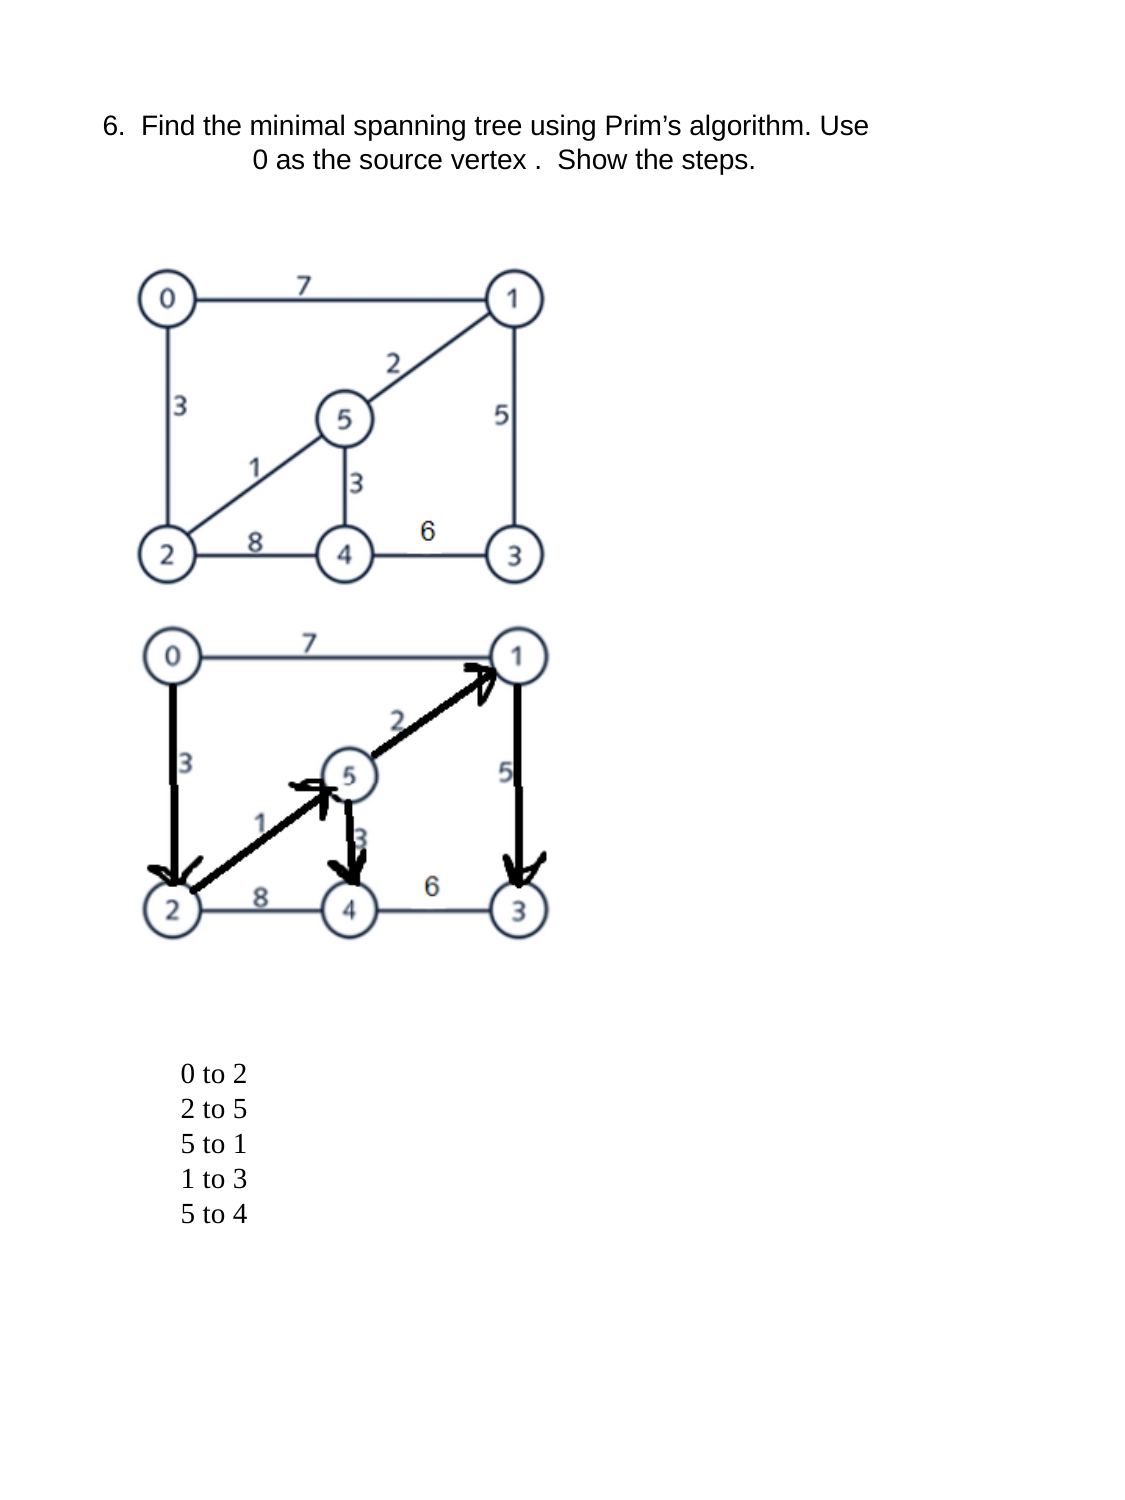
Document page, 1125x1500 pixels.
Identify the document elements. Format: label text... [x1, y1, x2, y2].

text_box 0 to 2 2 to 5 5 to 1 1 to 3 5 to 4 [165, 1039, 674, 1244]
text_box 6. Find the minimal spanning tree using Prim’s algorithm. Use 0 as the source vertex . Show the steps. [87, 99, 899, 183]
picture [102, 249, 589, 970]
